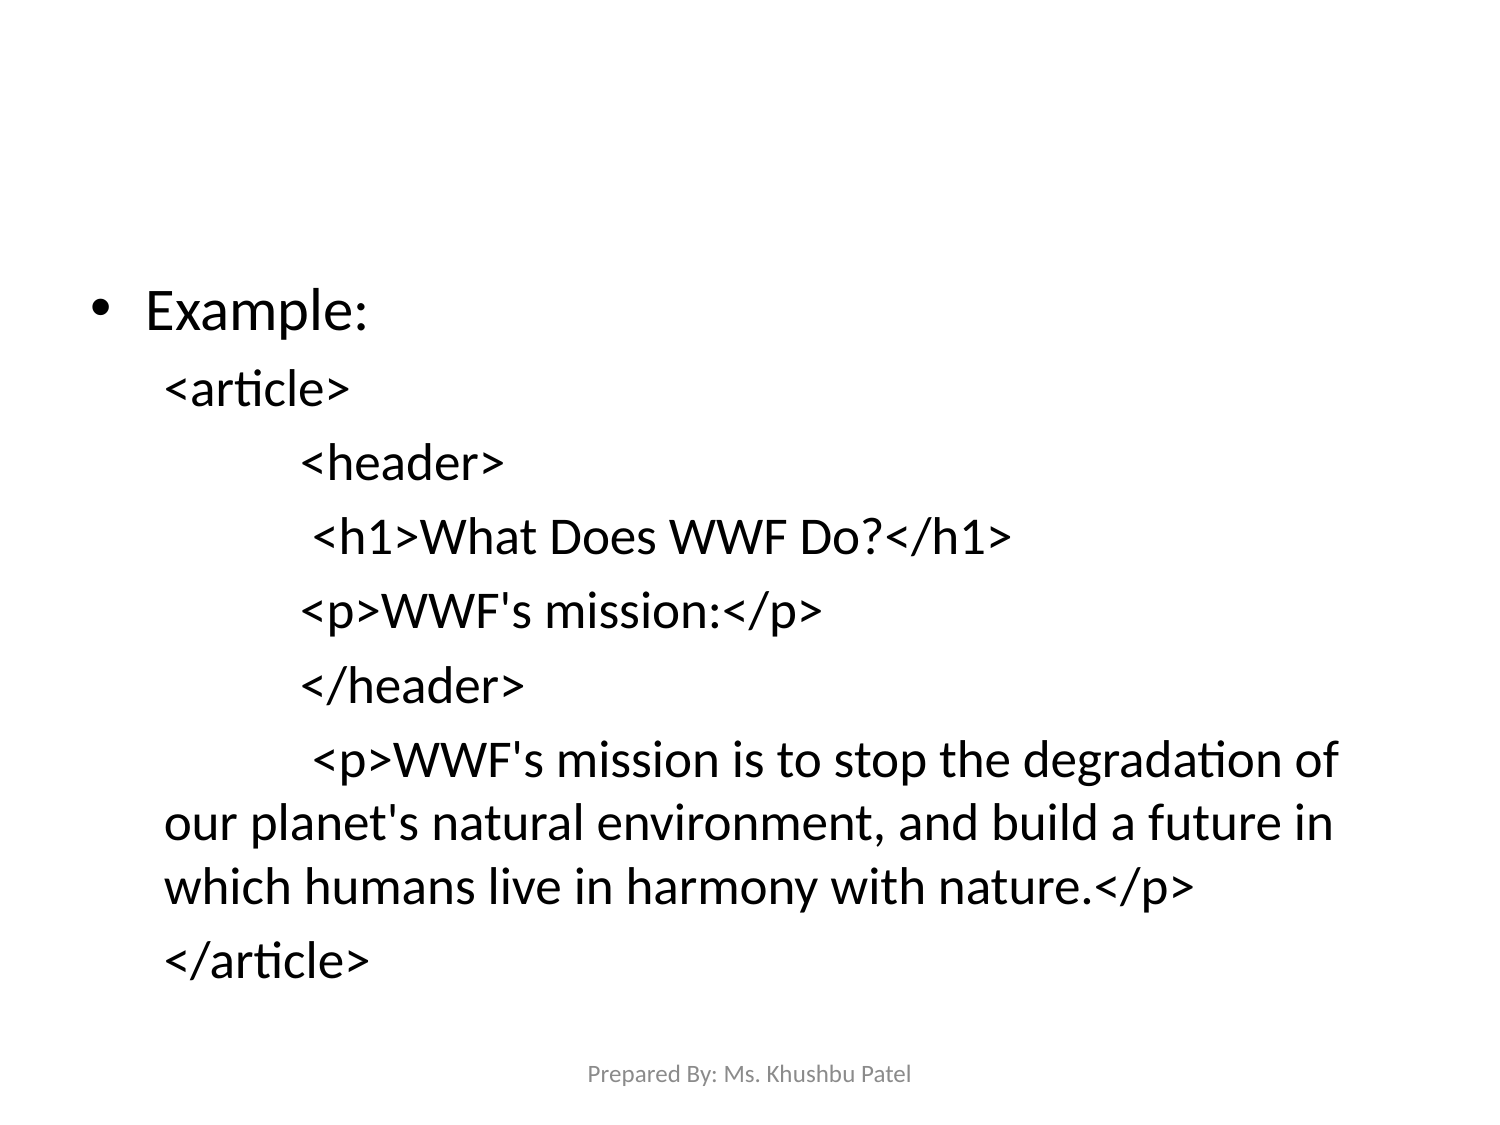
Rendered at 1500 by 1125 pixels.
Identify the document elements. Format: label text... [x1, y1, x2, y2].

footer Prepared By: Ms. Khushbu Patel [512, 1042, 988, 1103]
list Example: <article> <header> <h1>What Does WWF Do?</h1> <p>WWF's mission:</p> </header> <p>WWF's mission is to stop the degradation of our planet's natural environment, and build a future in which humans live in harmony with nature.</p> </article> [75, 262, 1425, 1005]
